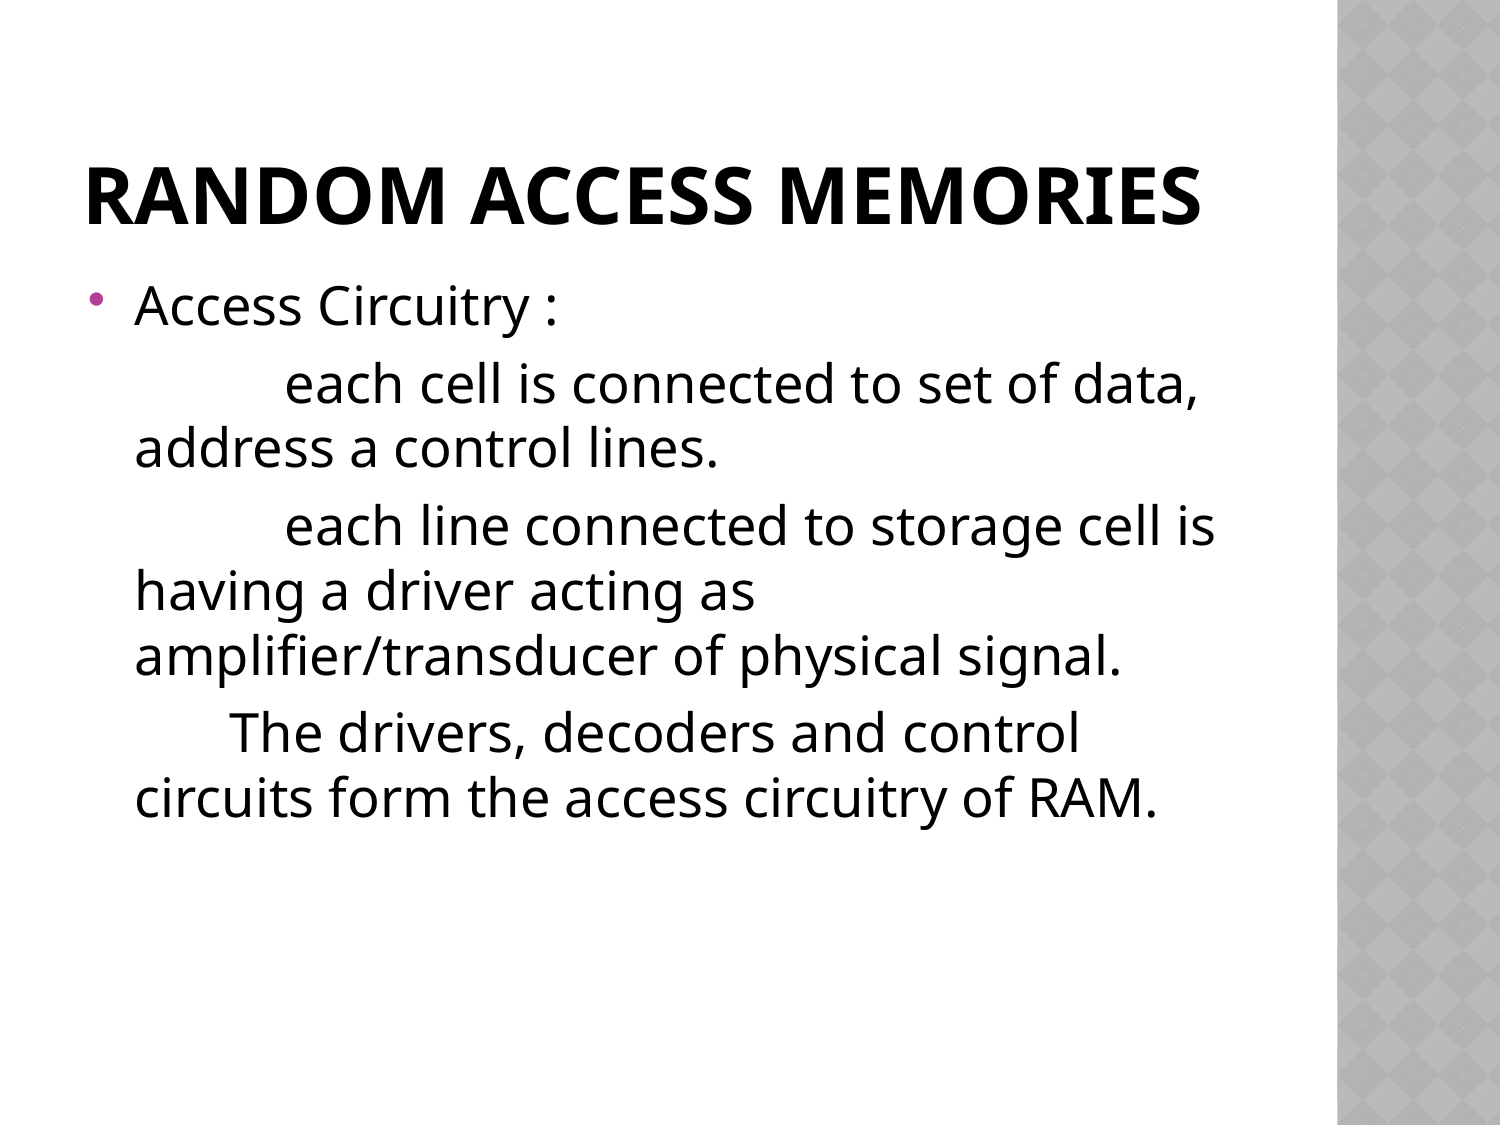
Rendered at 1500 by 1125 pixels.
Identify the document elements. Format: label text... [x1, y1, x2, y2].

text_box [1337, 0, 1500, 1125]
list Access Circuitry : each cell is connected to set of data, address a control lines. each line connected to storage cell is having a driver acting as amplifier/transducer of physical signal. The drivers, decoders and control circuits form the access circuitry of RAM. [75, 264, 1263, 1059]
title Random Access Memories [75, 52, 1263, 240]
